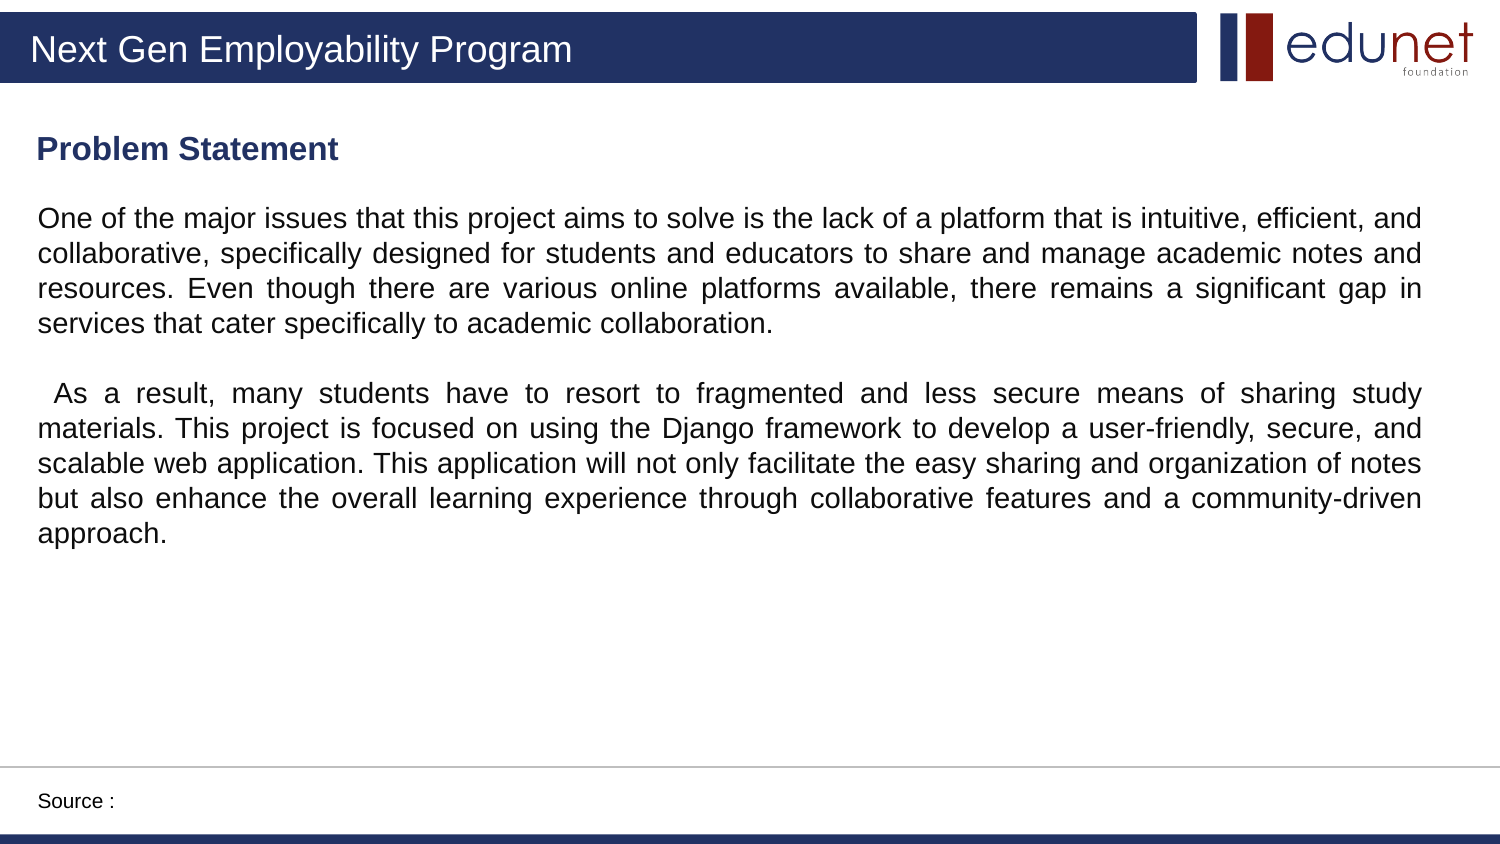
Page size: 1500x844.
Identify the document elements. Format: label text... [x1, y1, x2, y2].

text_box One of the major issues that this project aims to solve is the lack of a platform that is intuitive, efficient, and collaborative, specifically designed for students and educators to share and manage academic notes and resources. Even though there are various online platforms available, there remains a significant gap in services that cater specifically to academic collaboration. As a result, many students have to resort to fragmented and less secure means of sharing study materials. This project is focused on using the Django framework to develop a user-friendly, secure, and scalable web application. This application will not only facilitate the easy sharing and organization of notes but also enhance the overall learning experience through collaborative features and a community-driven approach. [22, 192, 1440, 557]
picture [1279, 14, 1482, 83]
title Problem Statement [21, 111, 504, 165]
text_box Source : [22, 776, 139, 826]
